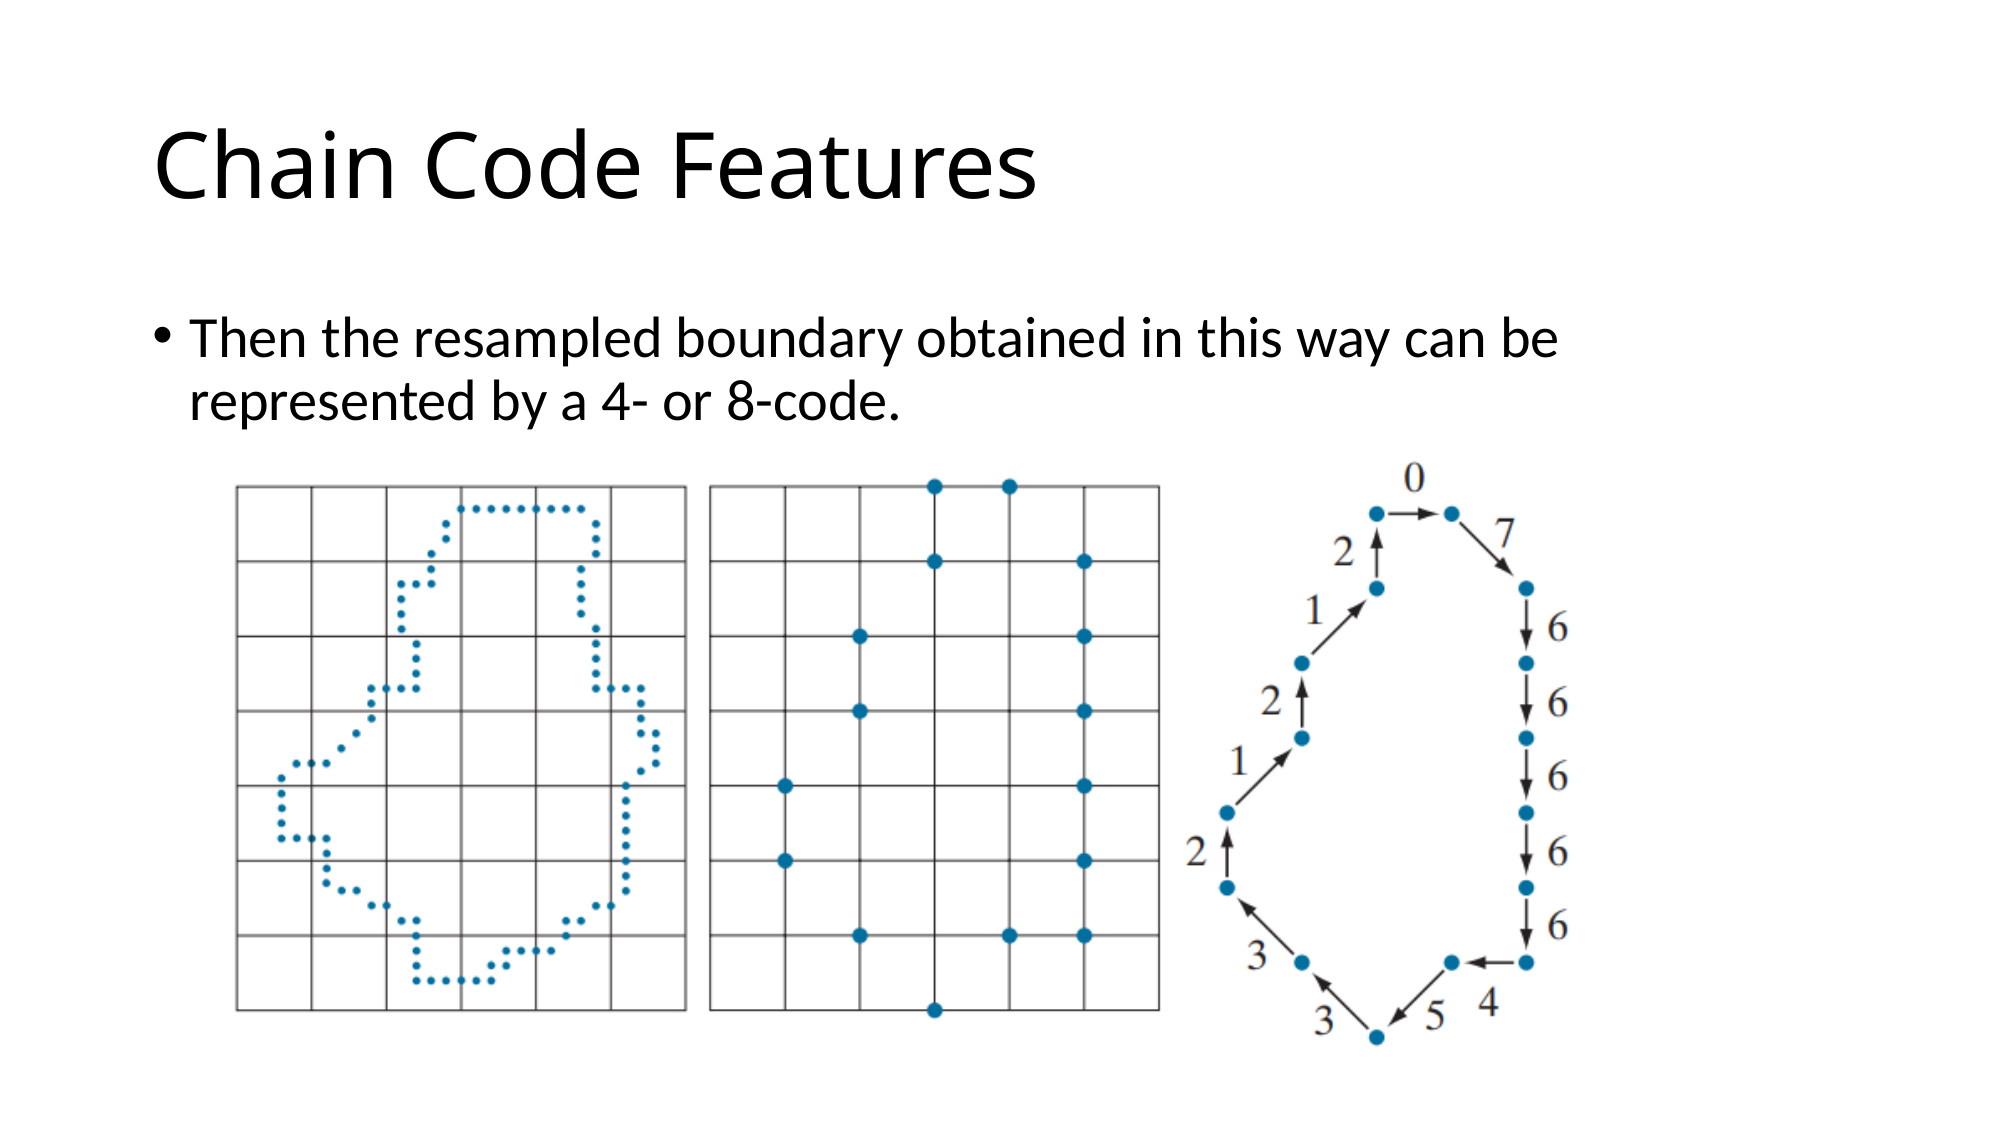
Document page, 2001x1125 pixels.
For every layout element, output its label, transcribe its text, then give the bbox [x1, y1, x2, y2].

list Then the resampled boundary obtained in this way can be represented by a 4- or 8-code. [137, 299, 1863, 1014]
picture [227, 450, 1611, 1066]
title Chain Code Features [137, 59, 1863, 278]
